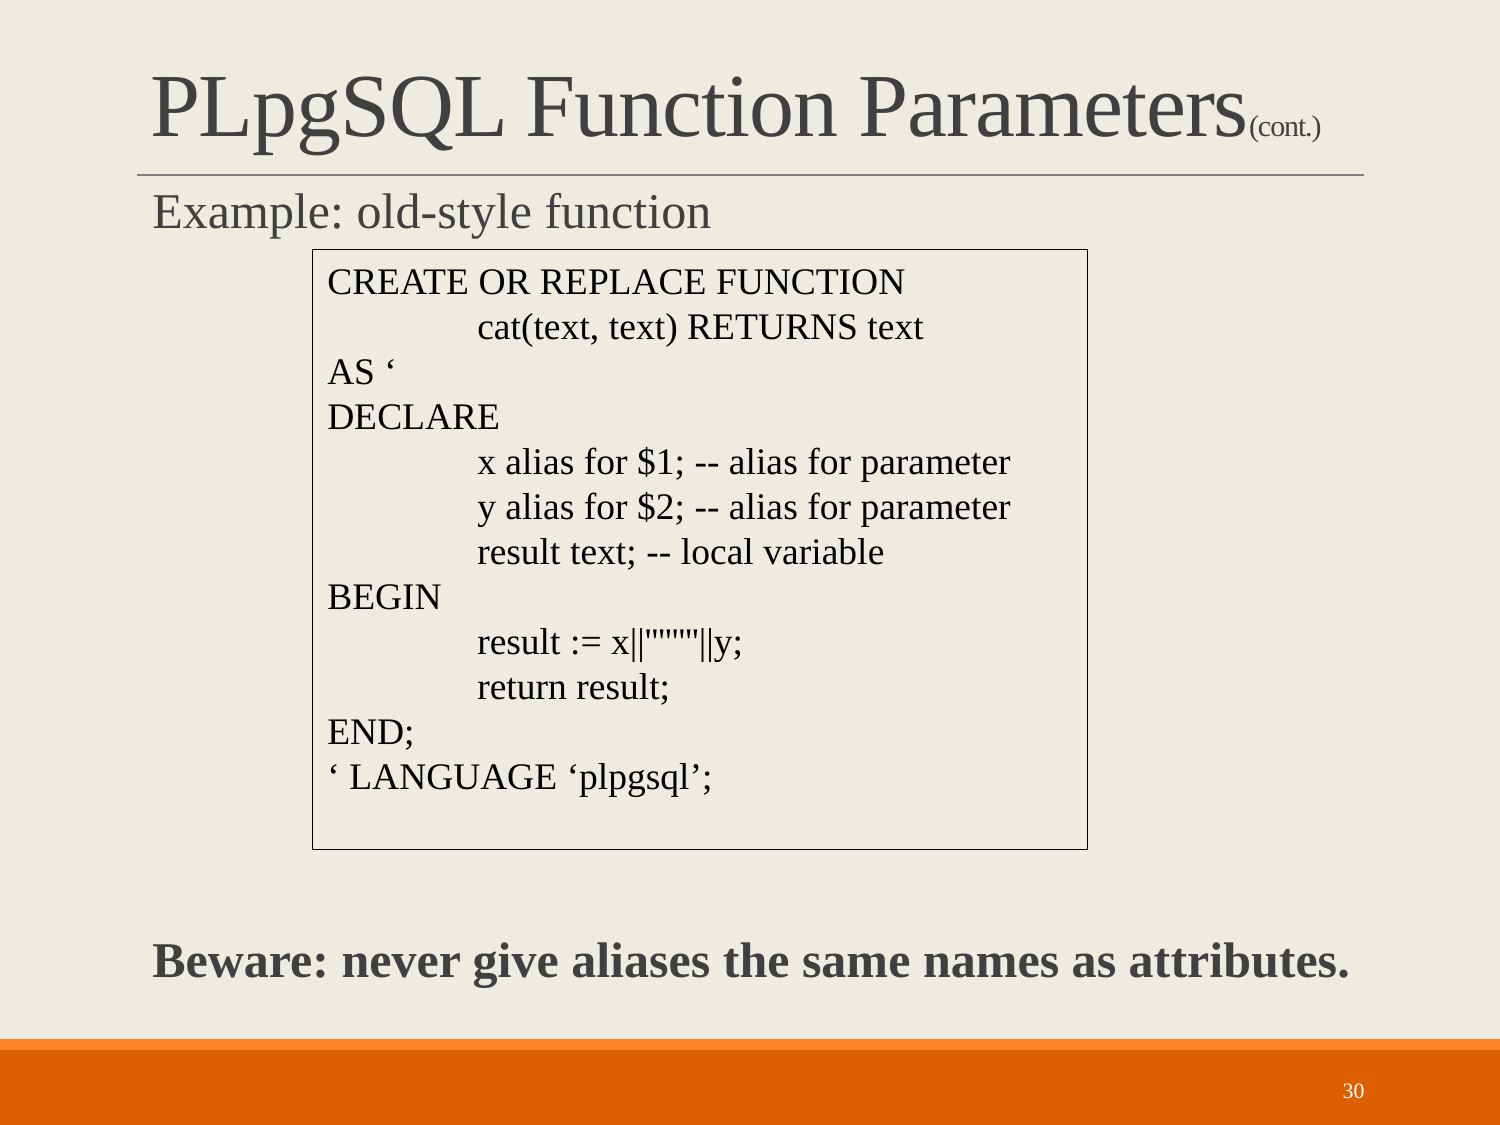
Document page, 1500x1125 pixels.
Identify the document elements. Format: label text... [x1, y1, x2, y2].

title PLpgSQL Function Parameters(cont.) [135, 47, 1373, 163]
slide_number 30 [1218, 1059, 1380, 1120]
text_box CREATE OR REPLACE FUNCTION cat(text, text) RETURNS text AS ‘ DECLARE x alias for $1; -- alias for parameter y alias for $2; -- alias for parameter result text; -- local variable BEGIN result := x||''''''''||y; return result; END; ‘ LANGUAGE ‘plpgsql’; [312, 249, 1088, 850]
list Example: old-style function Beware: never give aliases the same names as attributes. [137, 178, 1488, 1125]
